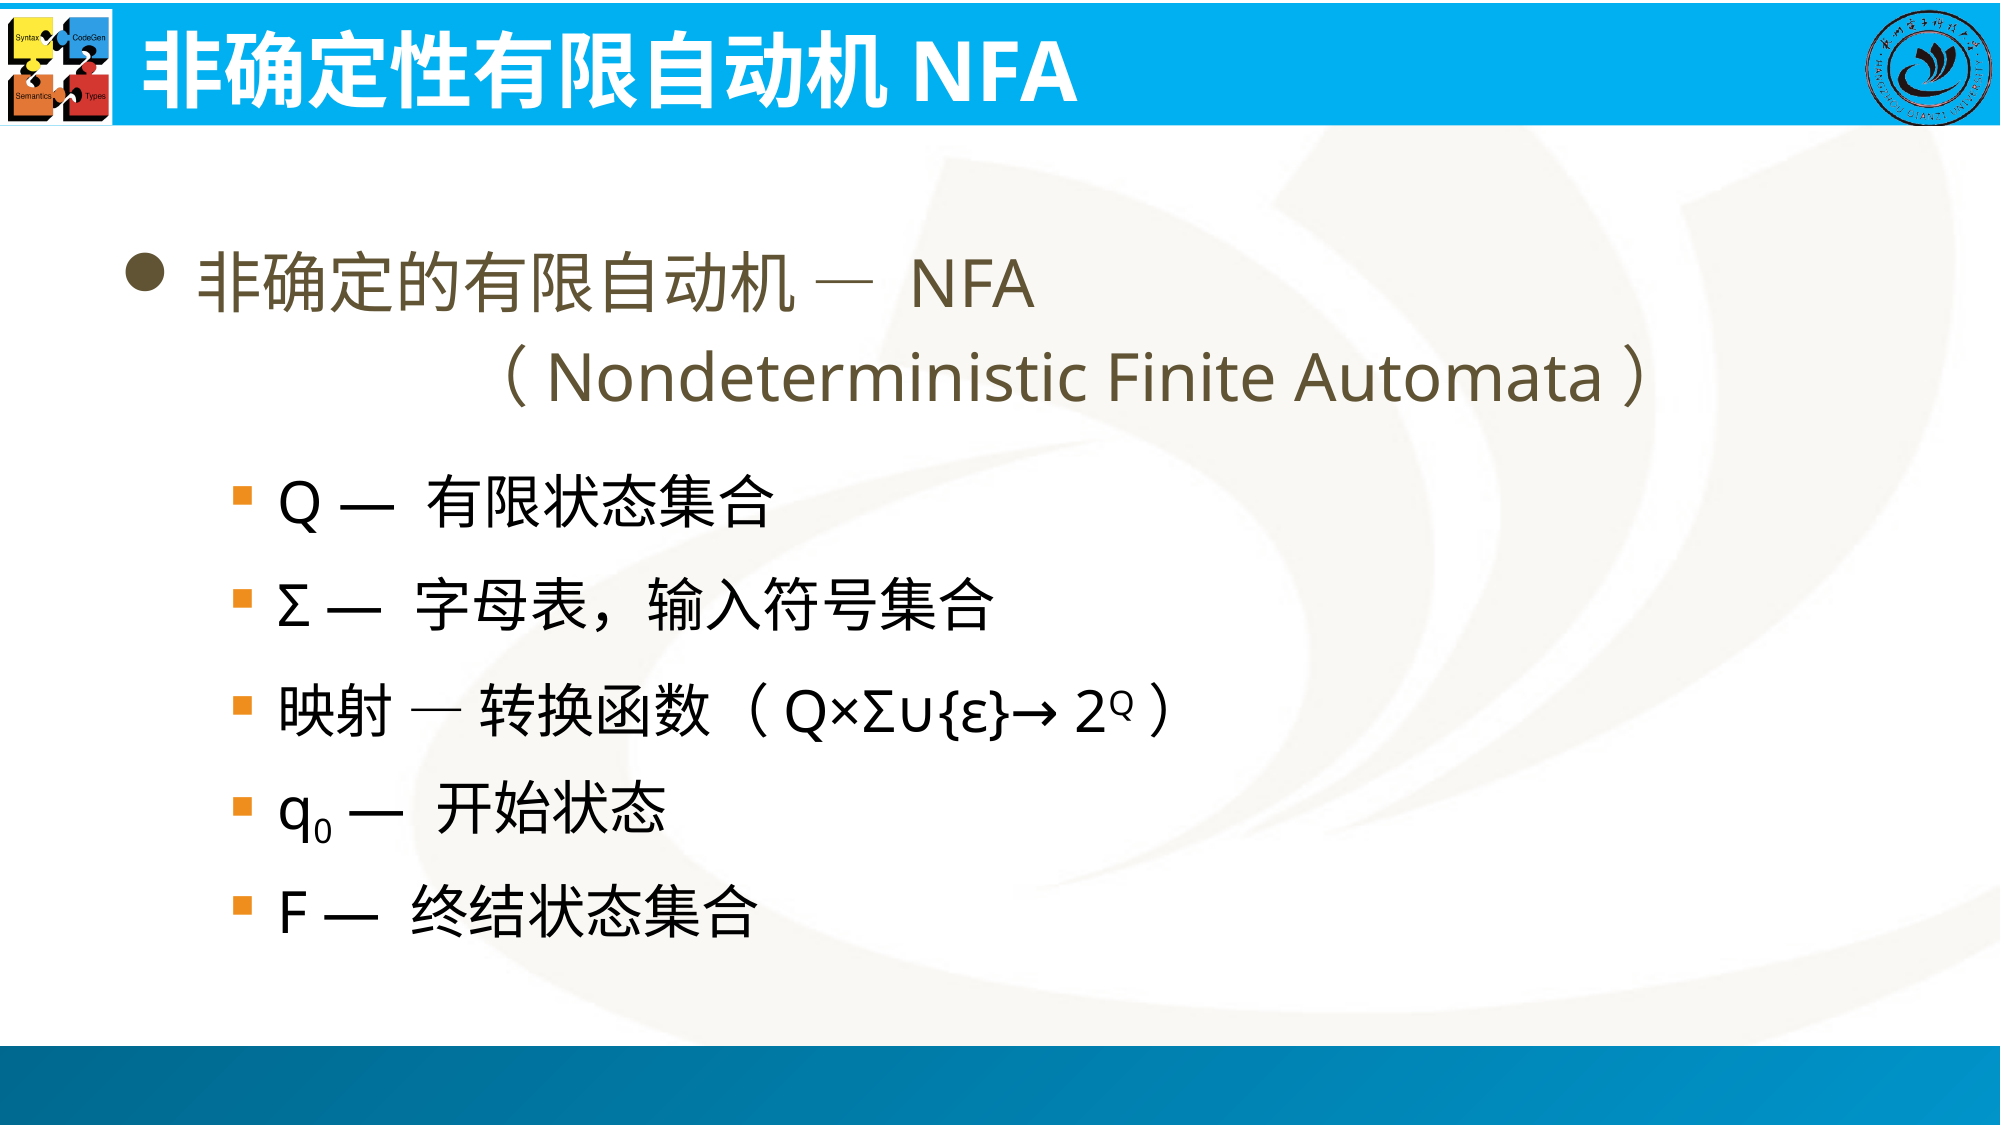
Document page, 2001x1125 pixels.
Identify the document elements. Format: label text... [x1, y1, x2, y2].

text_box 映射 — 转换函数（Q×Σ∪{ε}→ 2Q） [140, 653, 1323, 760]
text_box 非确定的有限自动机 — NFA （Nondeterministic Finite Automata） [105, 233, 1769, 423]
text_box Q — 有限状态集合 [140, 443, 1141, 546]
text_box F — 终结状态集合 [140, 853, 1169, 961]
slide_number [761, 1042, 1196, 1118]
text_box q0 — 开始状态 [140, 747, 1141, 853]
title 非确定性有限自动机NFA [125, 6, 1934, 126]
text_box Σ — 字母表，输入符号集合 [140, 546, 1141, 653]
